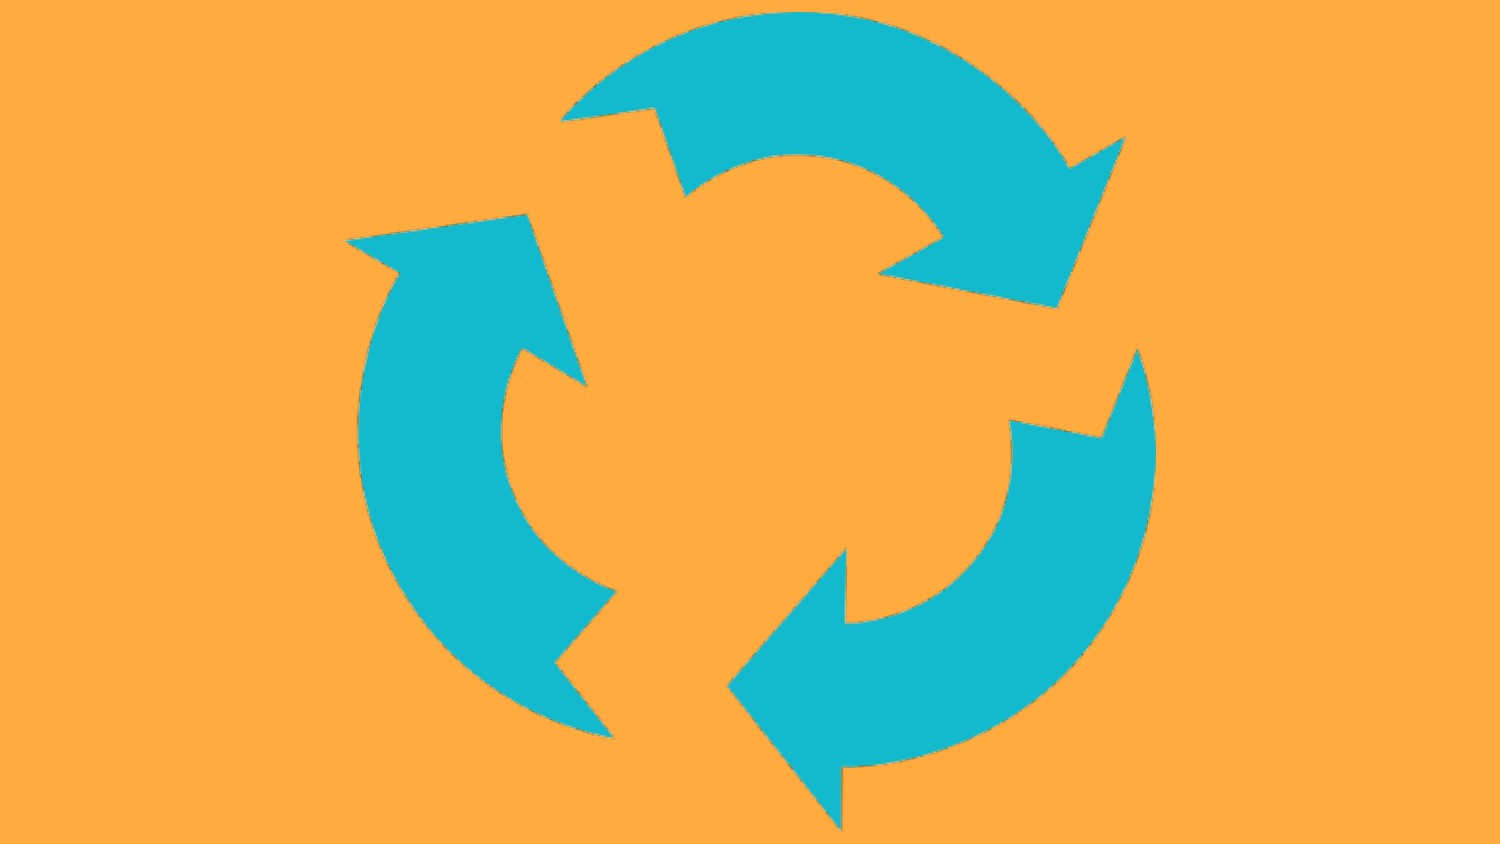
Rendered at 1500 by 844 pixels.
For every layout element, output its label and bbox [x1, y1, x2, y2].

picture [344, 12, 1156, 832]
